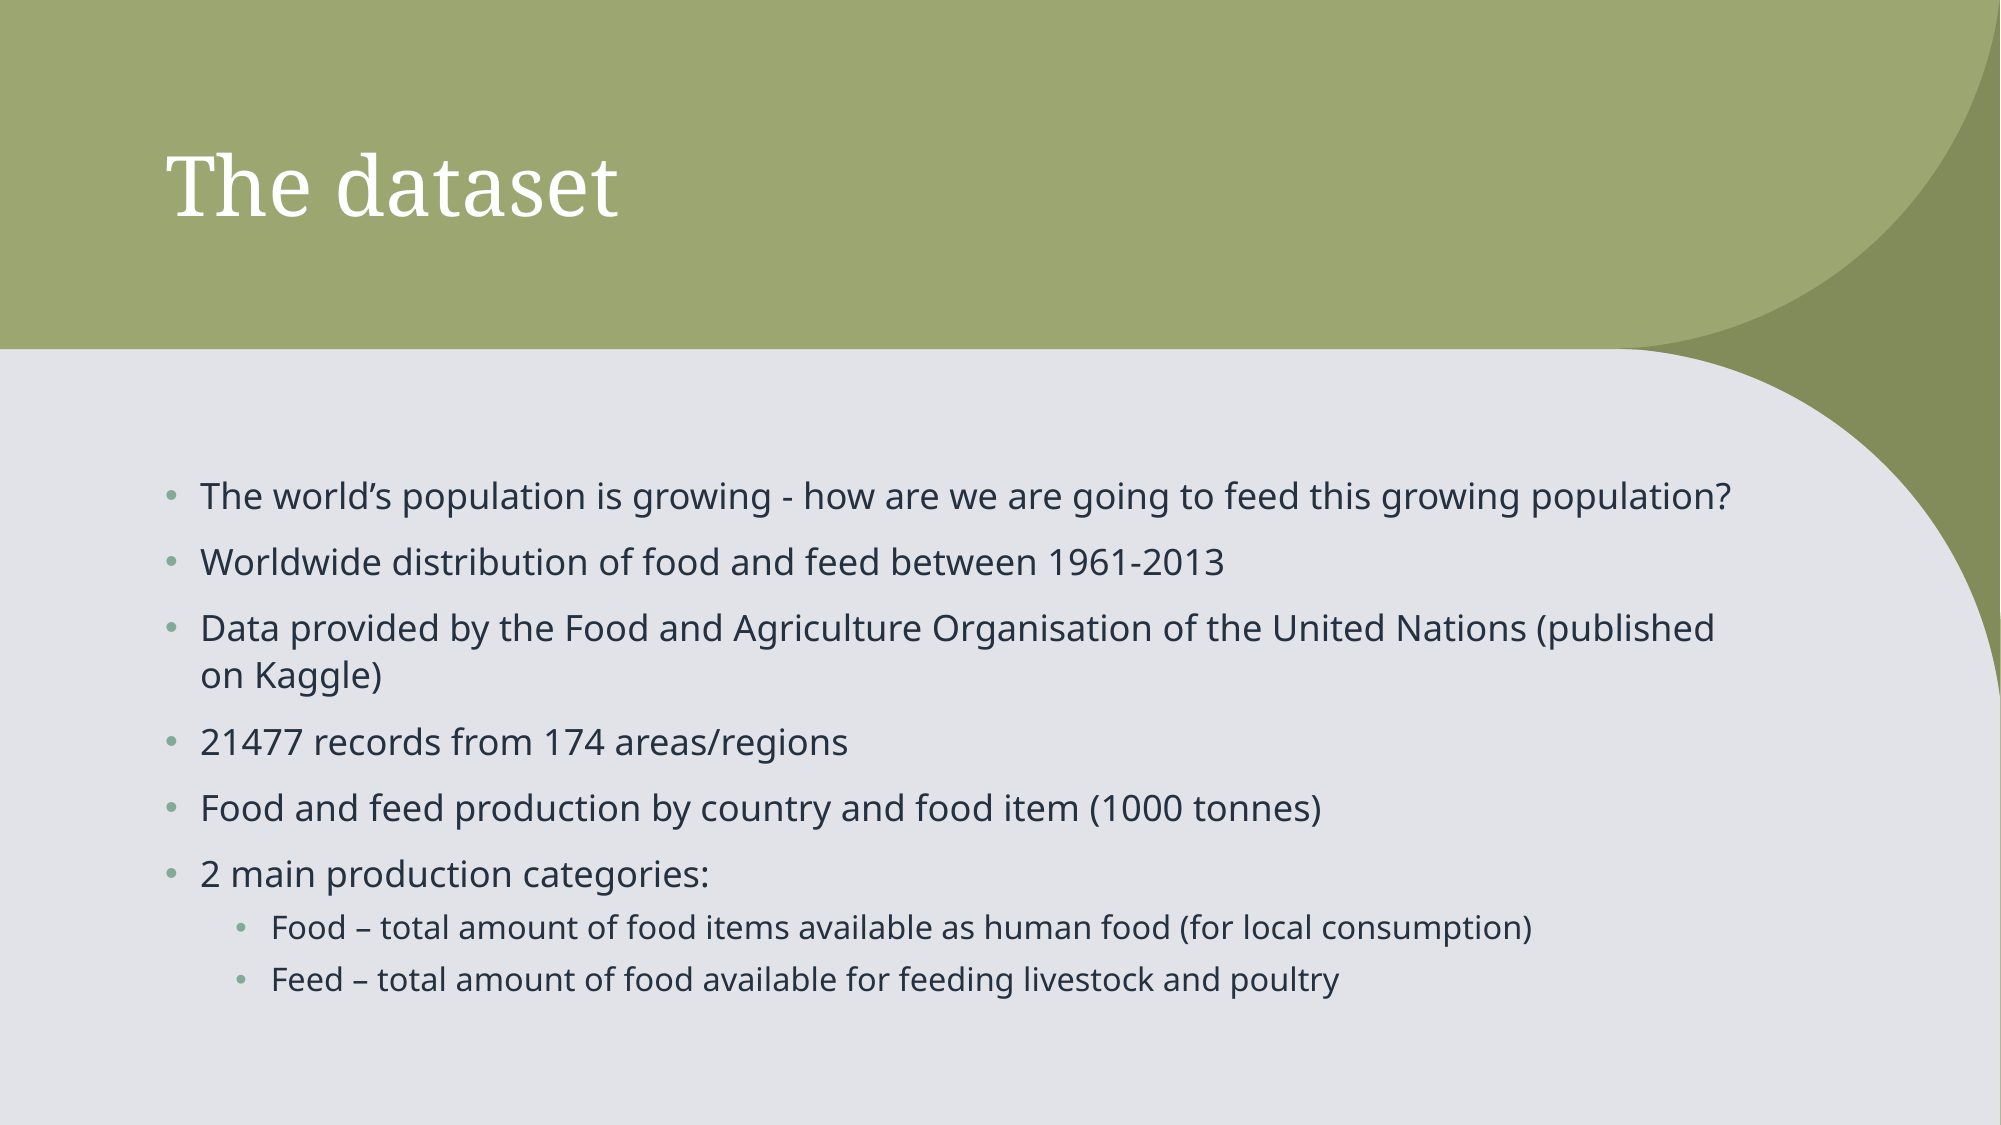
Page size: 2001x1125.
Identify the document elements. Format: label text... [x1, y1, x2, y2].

list The world’s population is growing - how are we are going to feed this growing population? Worldwide distribution of food and feed between 1961-2013 Data provided by the Food and Agriculture Organisation of the United Nations (published on Kaggle) 21477 records from 174 areas/regions Food and feed production by country and food item (1000 tonnes) 2 main production categories: Food – total amount of food items available as human food (for local consumption) Feed – total amount of food available for feeding livestock and poultry [150, 460, 1750, 1014]
text_box [1617, 0, 2000, 705]
text_box [0, 0, 1998, 350]
title The dataset [150, 70, 1777, 296]
text_box [0, 350, 2000, 1125]
